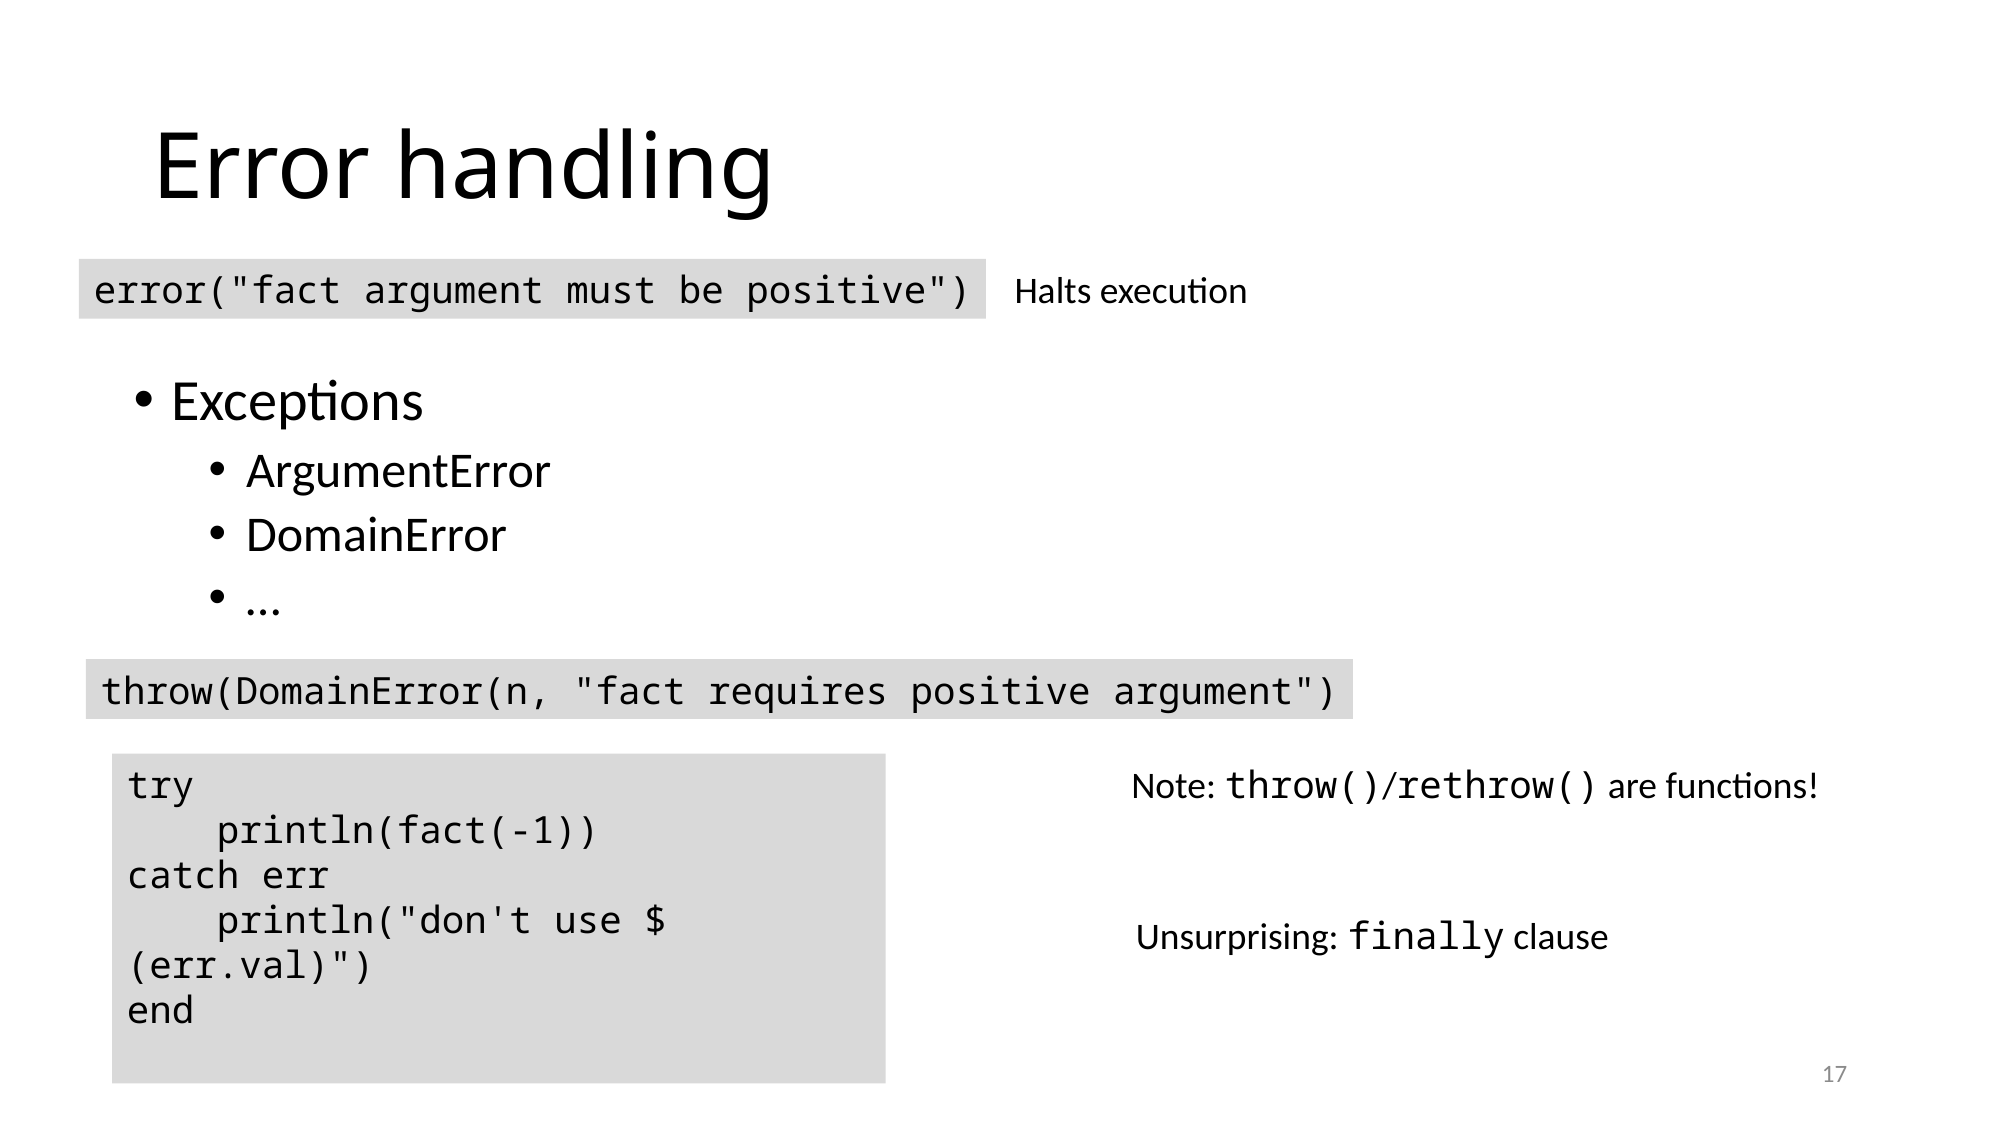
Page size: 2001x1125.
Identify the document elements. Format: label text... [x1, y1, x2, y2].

text_box Halts execution [999, 258, 1518, 319]
title Error handling [137, 59, 1863, 278]
text_box throw(DomainError(n, "fact requires positive argument") [85, 659, 1353, 719]
text_box Unsurprising: finally clause [1121, 904, 1624, 965]
text_box try println(fact(-1)) catch err println("don't use $(err.val)") end [112, 753, 886, 1084]
text_box error("fact argument must be positive") [78, 258, 986, 319]
text_box Note: throw()/rethrow() are functions! [1116, 754, 1835, 814]
slide_number 17 [1412, 1042, 1863, 1103]
list Exceptions ArgumentError DomainError … [118, 363, 1844, 645]
